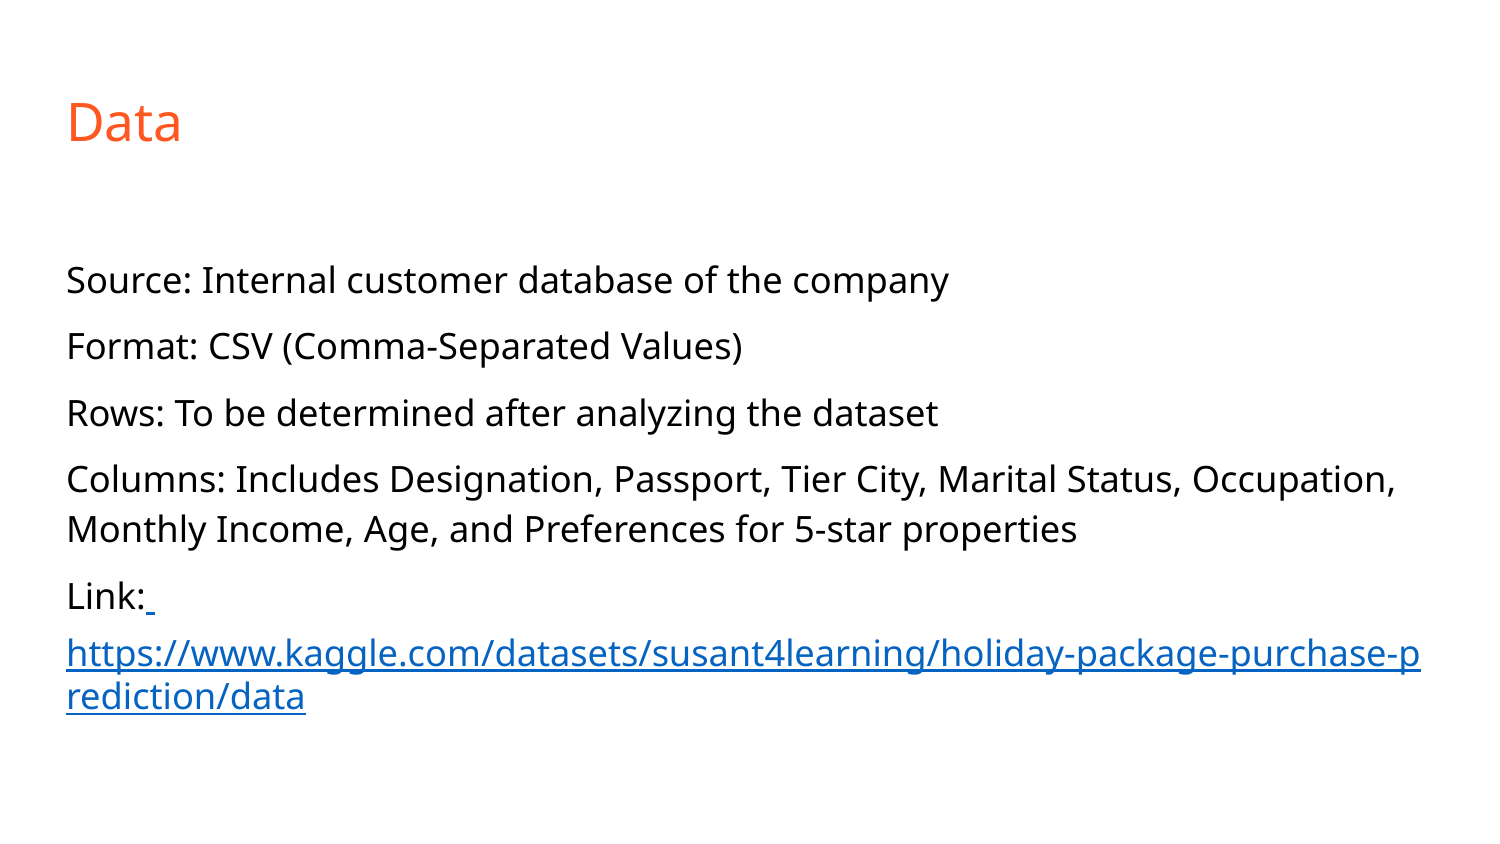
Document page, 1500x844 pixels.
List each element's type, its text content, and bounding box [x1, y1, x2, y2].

list Source: Internal customer database of the company Format: CSV (Comma-Separated Values) Rows: To be determined after analyzing the dataset Columns: Includes Designation, Passport, Tier City, Marital Status, Occupation, Monthly Income, Age, and Preferences for 5-star properties Link: https://www.kaggle.com/datasets/susant4learning/holiday-package-purchase-prediction/data [51, 189, 1449, 750]
title Data [51, 72, 1449, 167]
